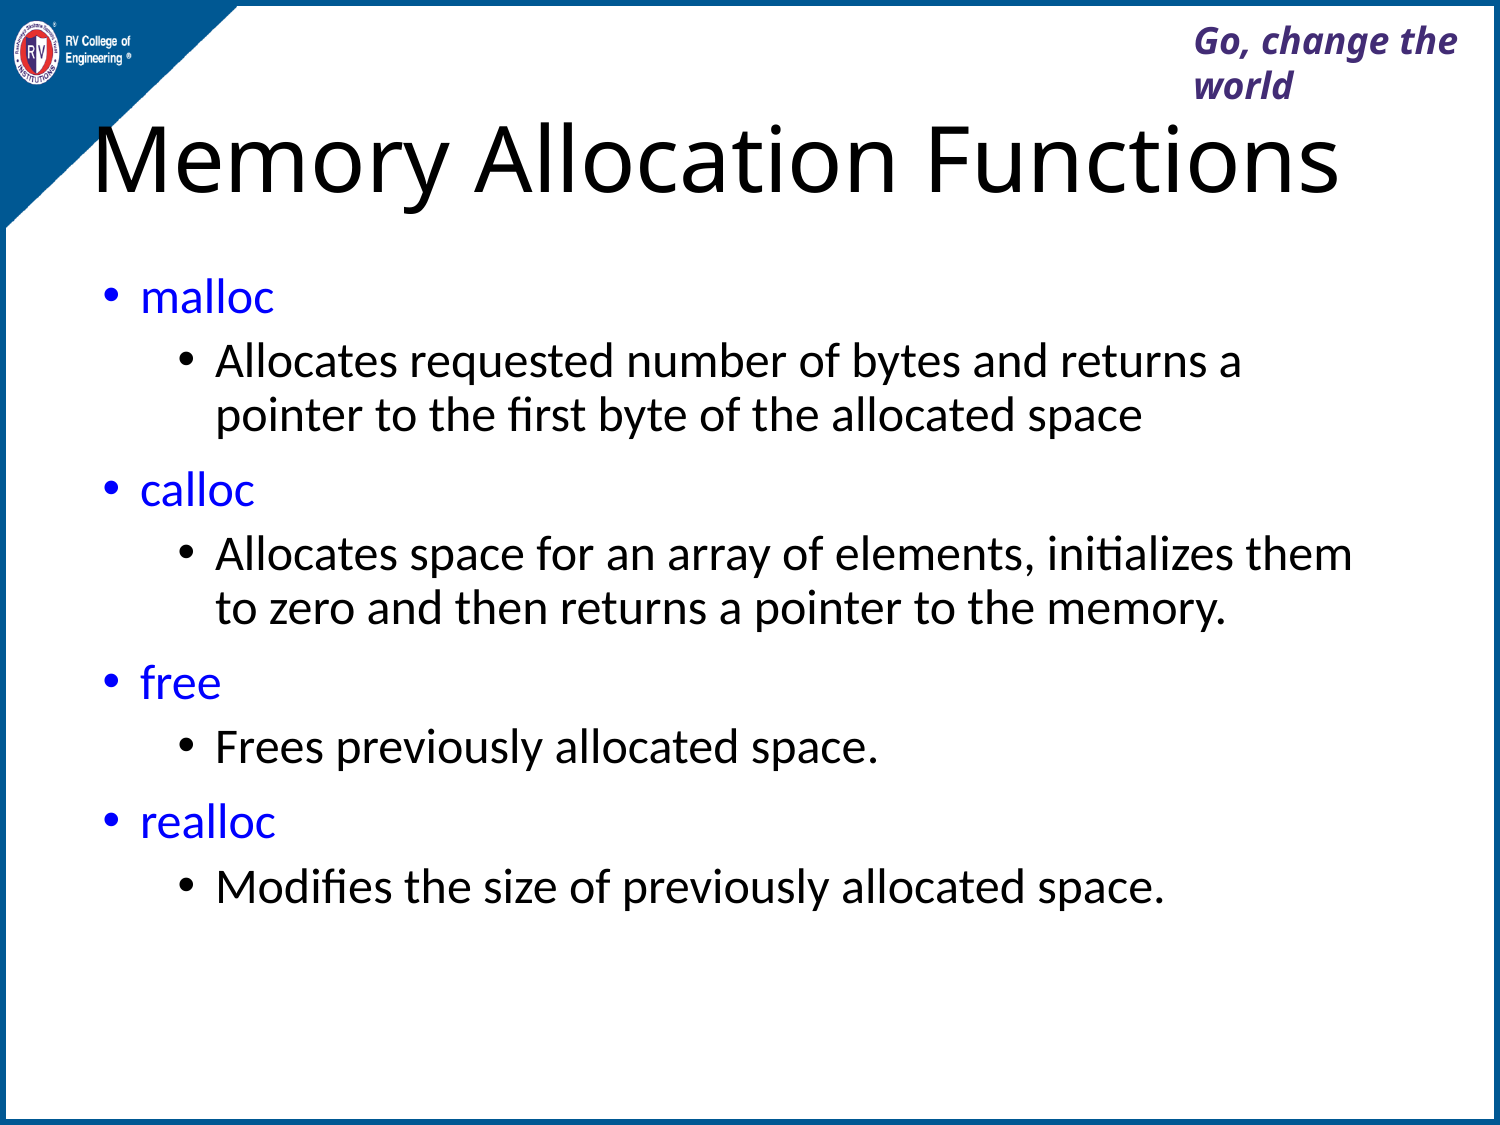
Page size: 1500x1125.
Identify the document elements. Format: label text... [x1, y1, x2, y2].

picture [1, 6, 237, 232]
list malloc Allocates requested number of bytes and returns a pointer to the first byte of the allocated space calloc Allocates space for an array of elements, initializes them to zero and then returns a pointer to the memory. free Frees previously allocated space. realloc Modifies the size of previously allocated space. [87, 262, 1375, 1000]
title Memory Allocation Functions [75, 50, 1425, 275]
